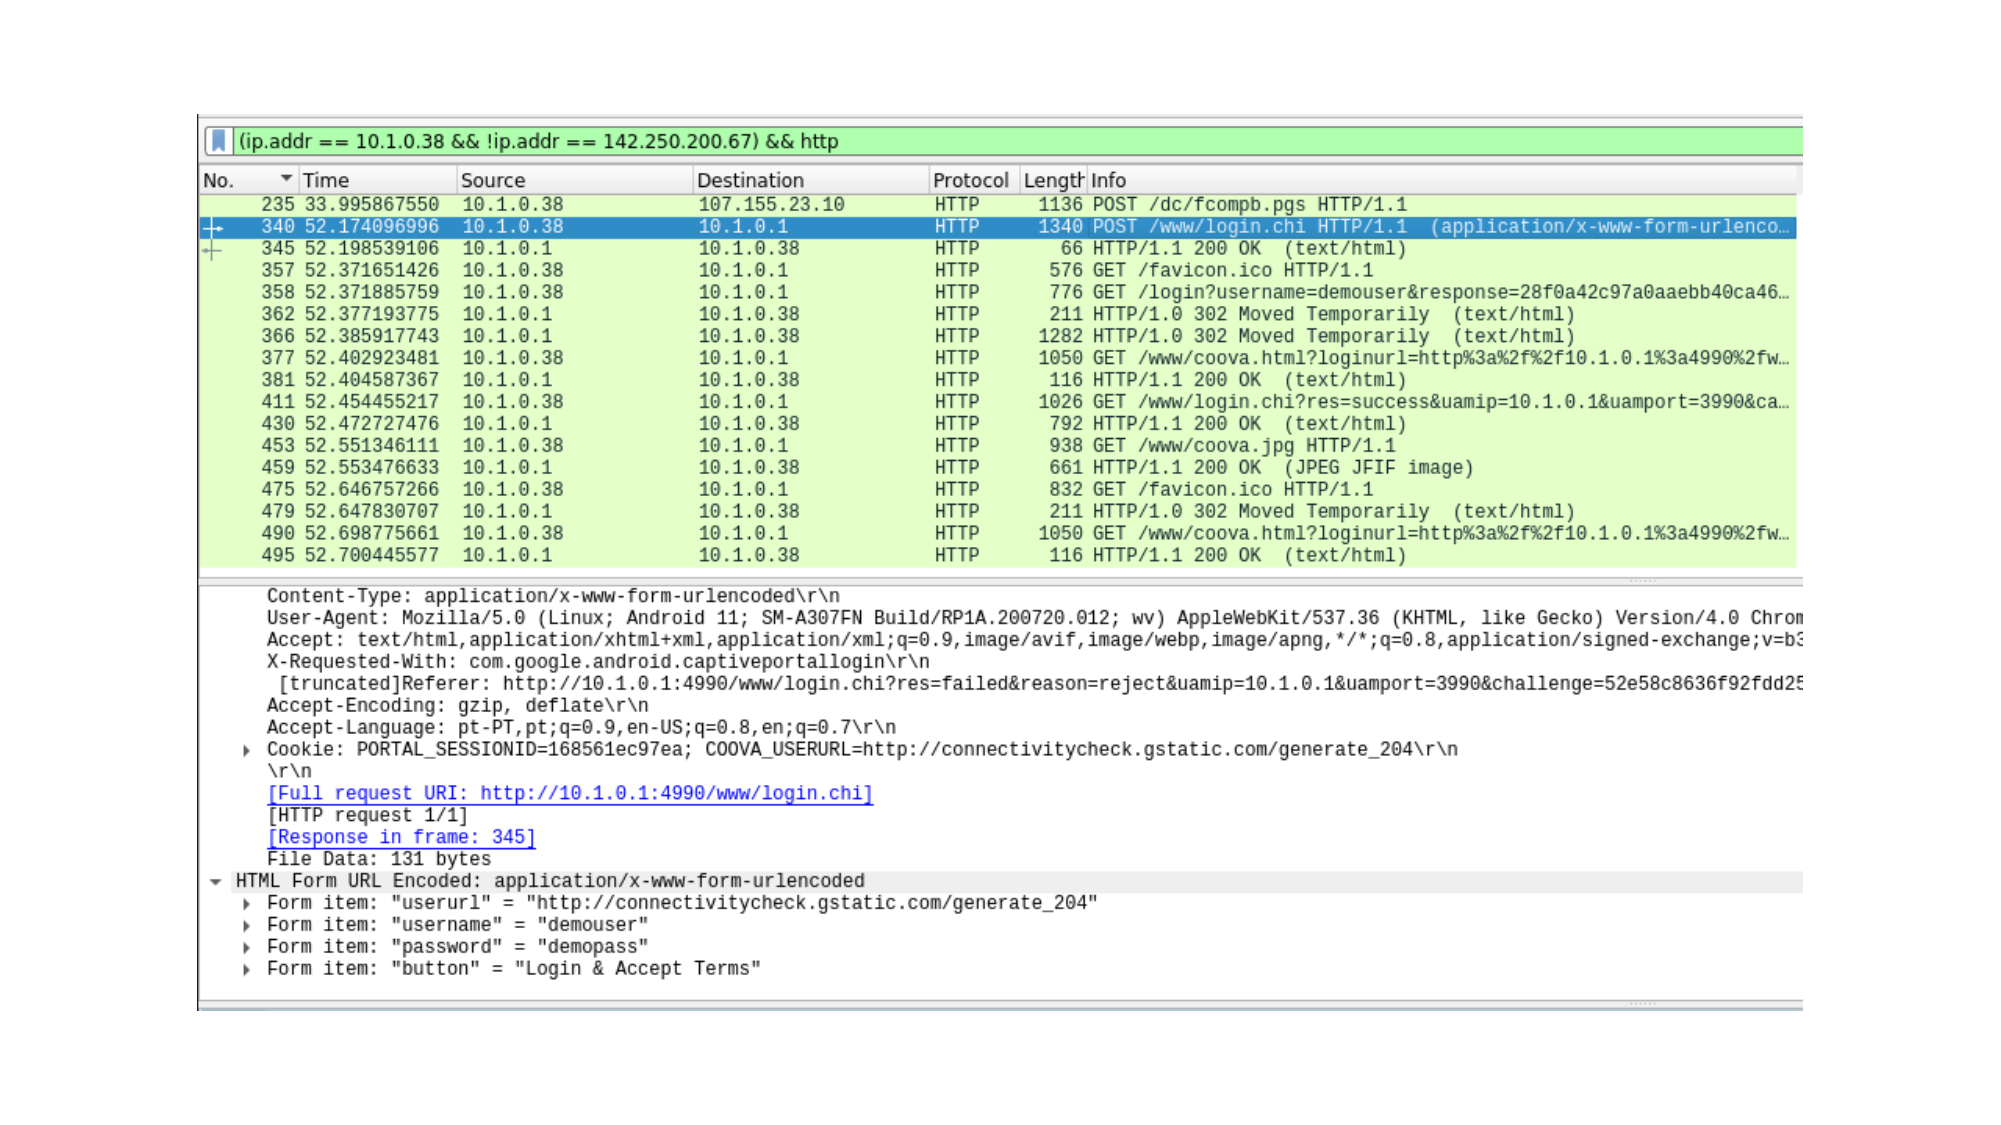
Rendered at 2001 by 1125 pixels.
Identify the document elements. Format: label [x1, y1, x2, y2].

picture [197, 114, 1803, 1011]
